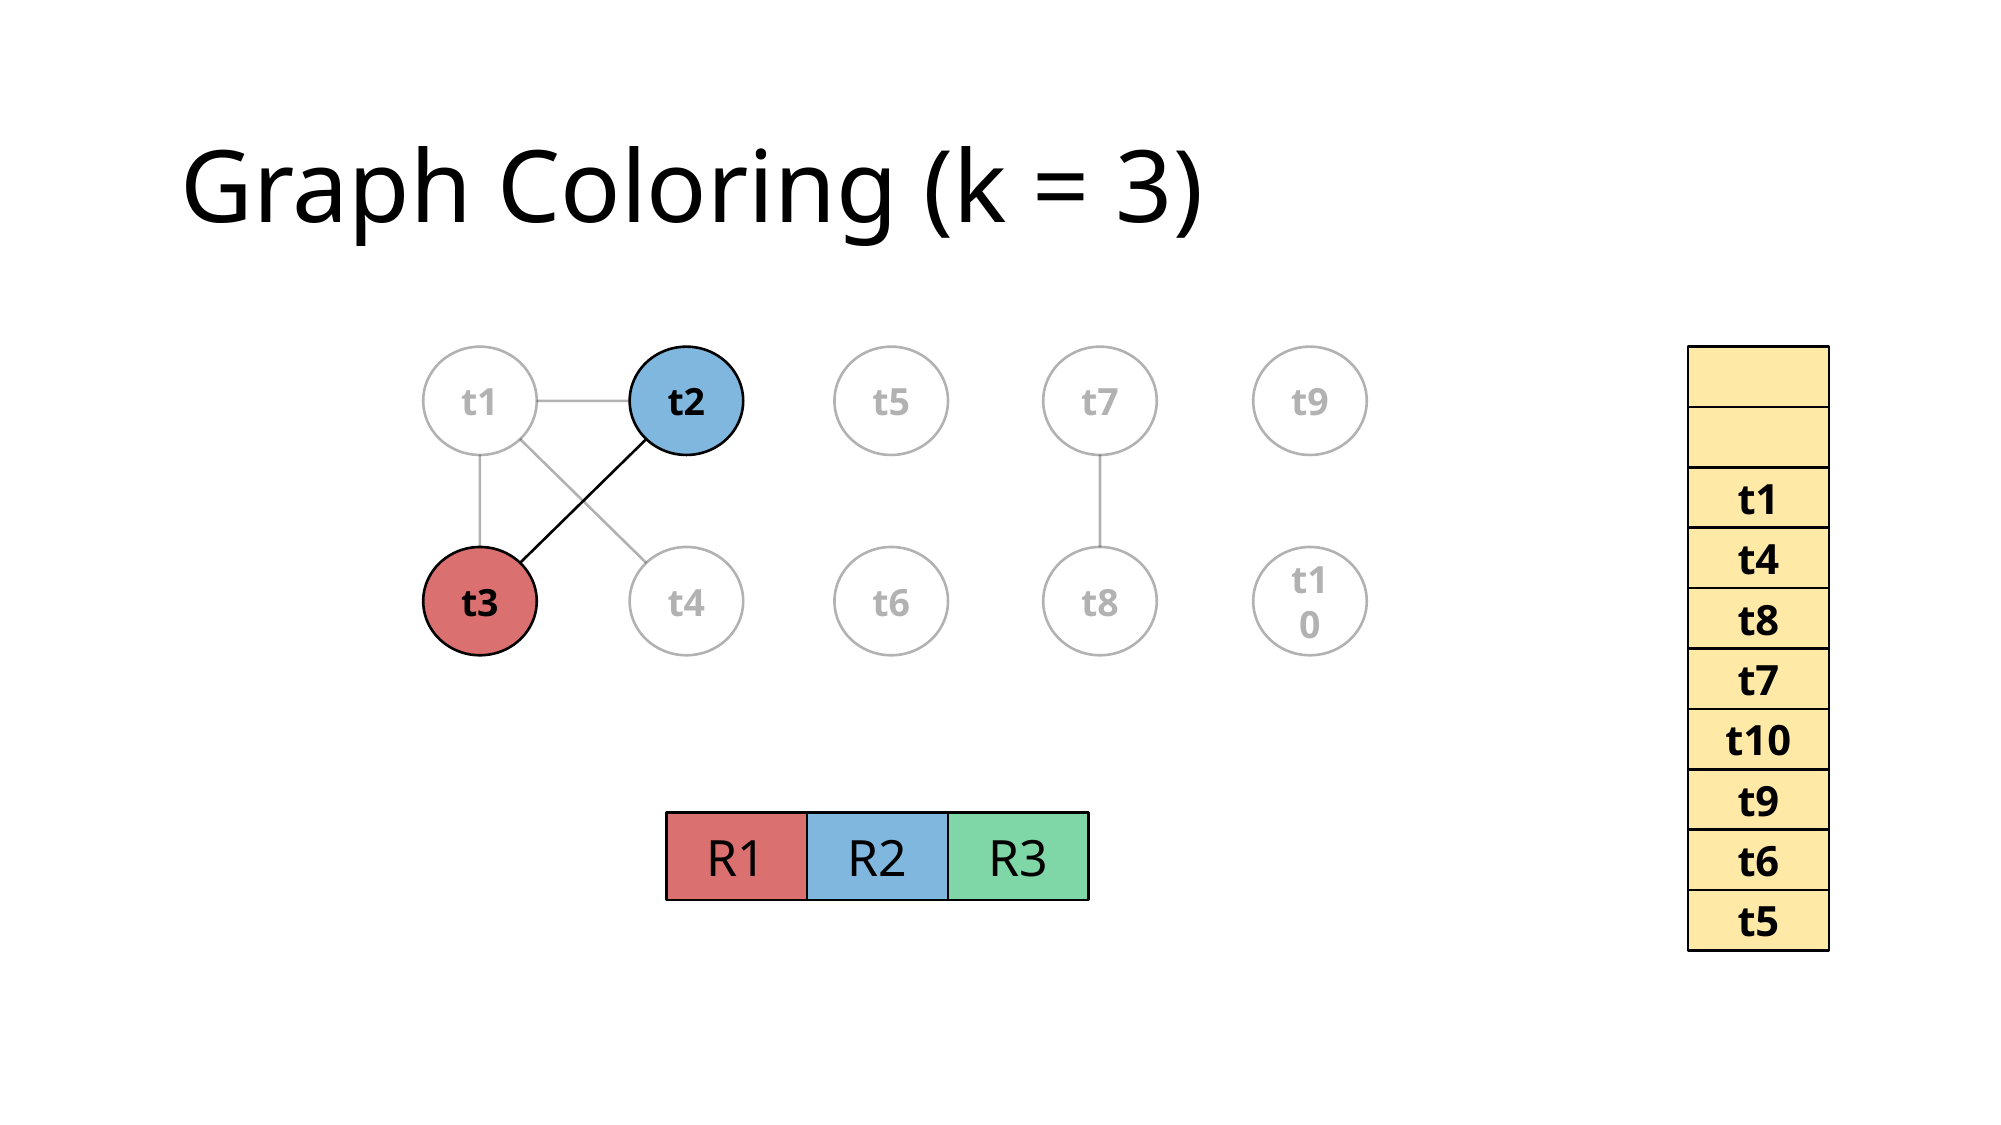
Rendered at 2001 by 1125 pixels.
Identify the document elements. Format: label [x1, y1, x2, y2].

text_box [1251, 545, 1369, 657]
text_box [833, 345, 950, 457]
text_box [165, 114, 1829, 250]
text_box [421, 345, 745, 657]
text_box [1687, 346, 1830, 951]
text_box [665, 811, 1090, 901]
text_box [833, 545, 950, 657]
text_box [1041, 345, 1159, 657]
text_box [1251, 345, 1369, 457]
